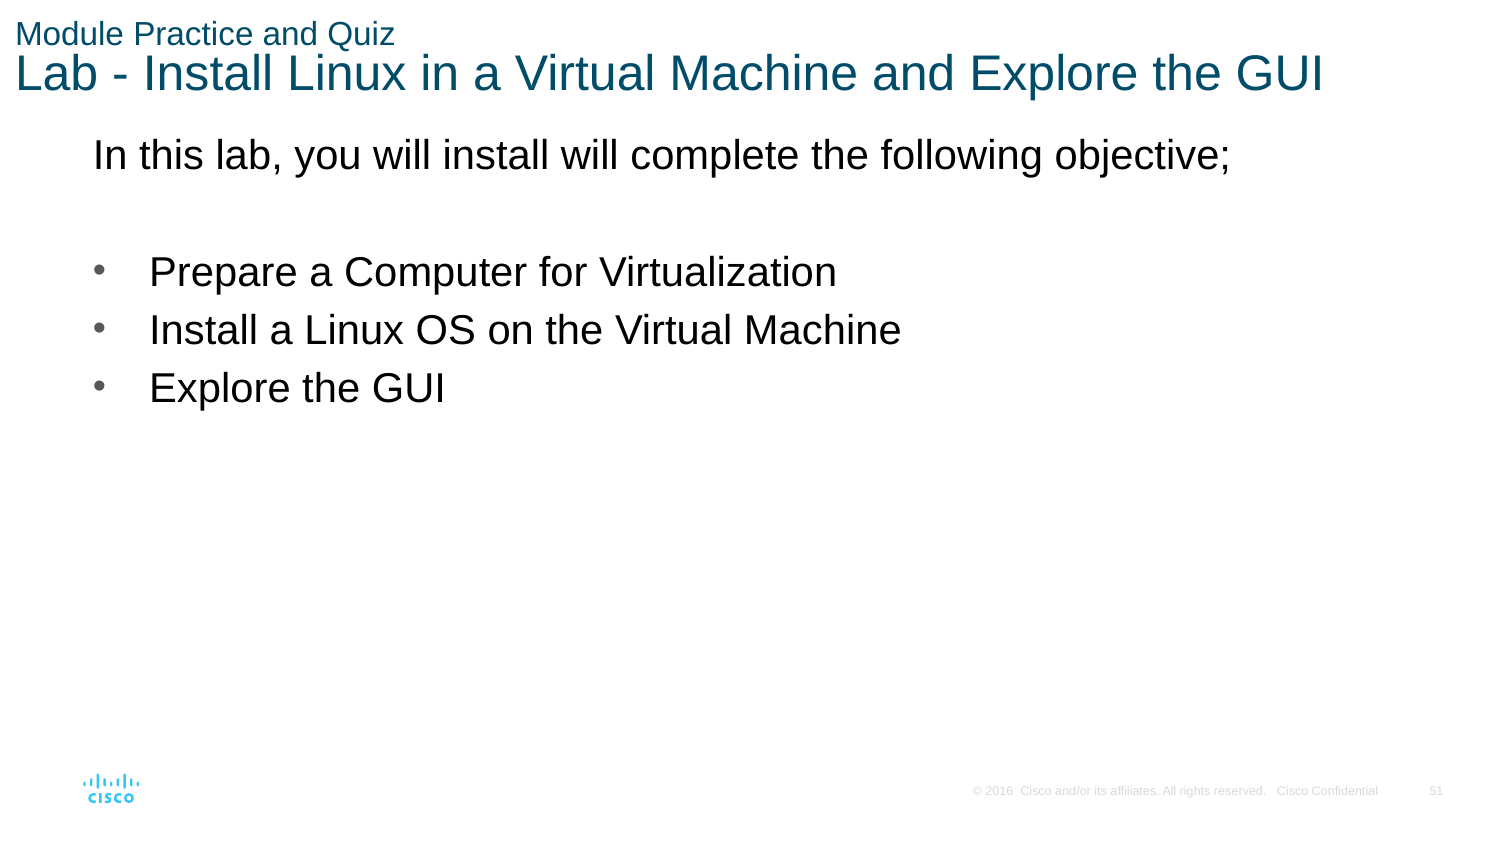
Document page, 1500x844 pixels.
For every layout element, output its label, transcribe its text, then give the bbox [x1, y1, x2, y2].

list In this lab, you will install will complete the following objective; Prepare a Computer for Virtualization Install a Linux OS on the Virtual Machine Explore the GUI [77, 120, 1437, 726]
title Module Practice and Quiz Lab - Install Linux in a Virtual Machine and Explore the GUI [0, 0, 1369, 121]
